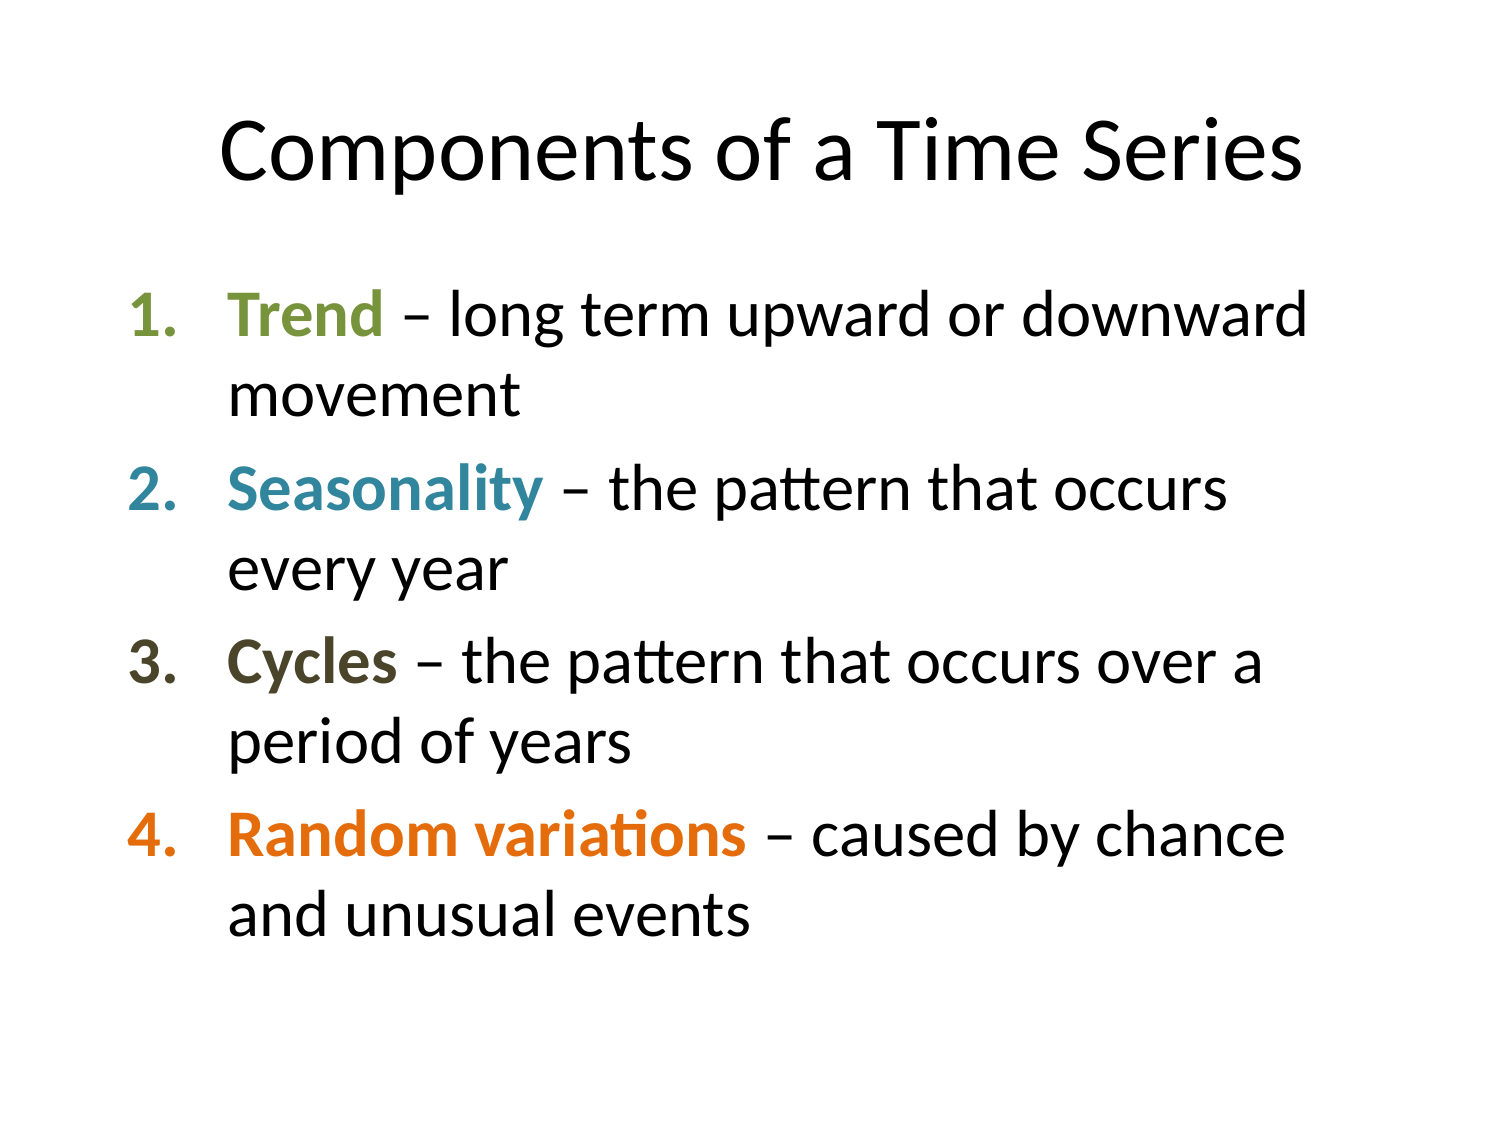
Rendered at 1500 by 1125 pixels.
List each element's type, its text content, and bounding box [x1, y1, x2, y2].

title Components of a Time Series [125, 50, 1400, 238]
list Trend – long term upward or downward movement Seasonality – the pattern that occurs every year Cycles – the pattern that occurs over a period of years Random variations – caused by chance and unusual events [112, 262, 1388, 1000]
